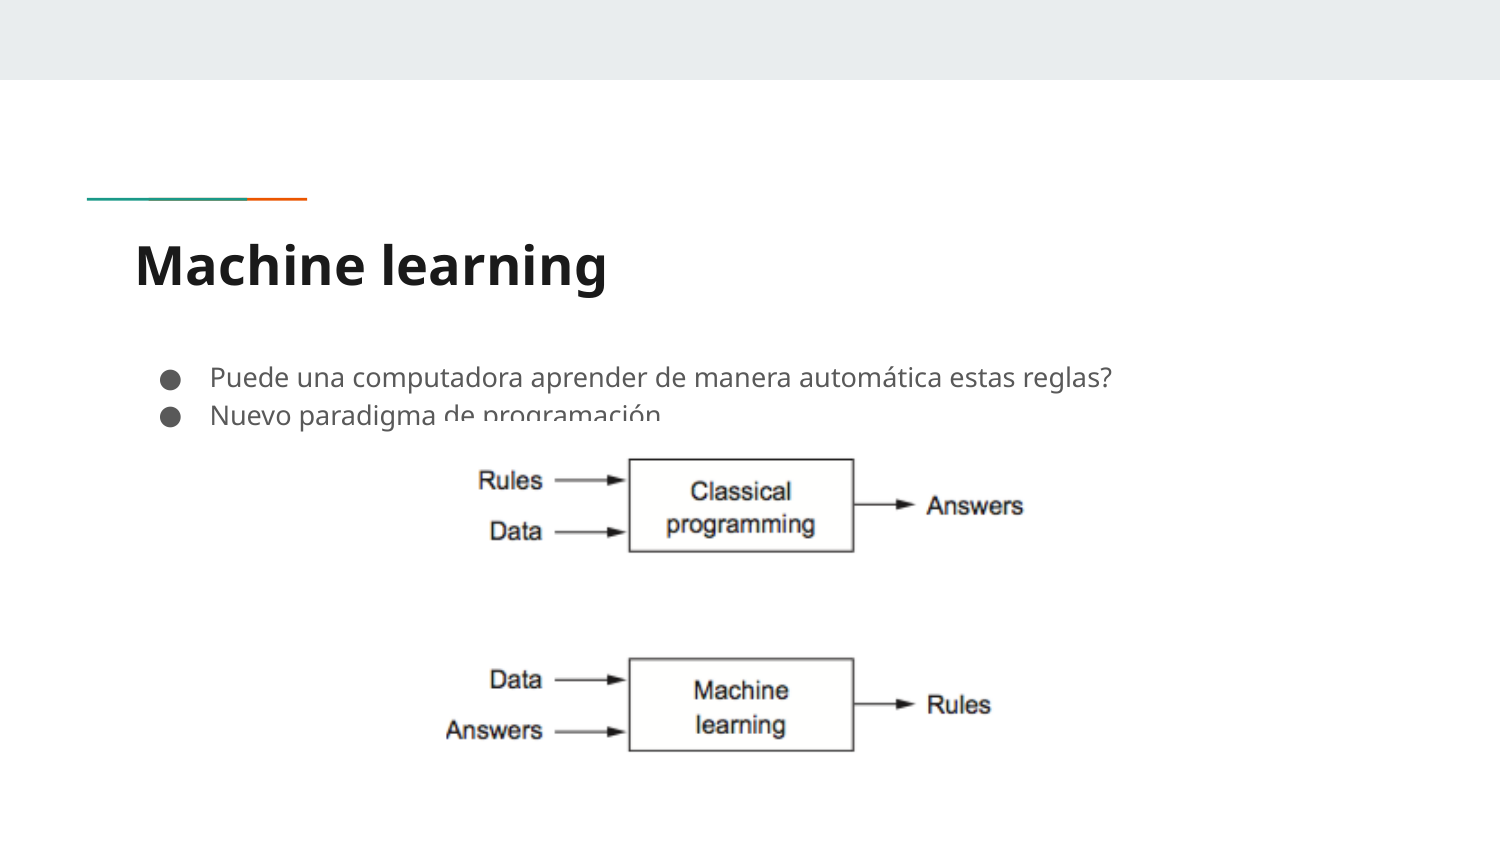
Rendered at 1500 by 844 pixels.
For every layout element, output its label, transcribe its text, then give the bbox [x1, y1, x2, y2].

picture [436, 421, 1039, 810]
list Puede una computadora aprender de manera automática estas reglas? Nuevo paradigma de programación. [119, 341, 1381, 712]
title Machine learning [119, 216, 1381, 305]
